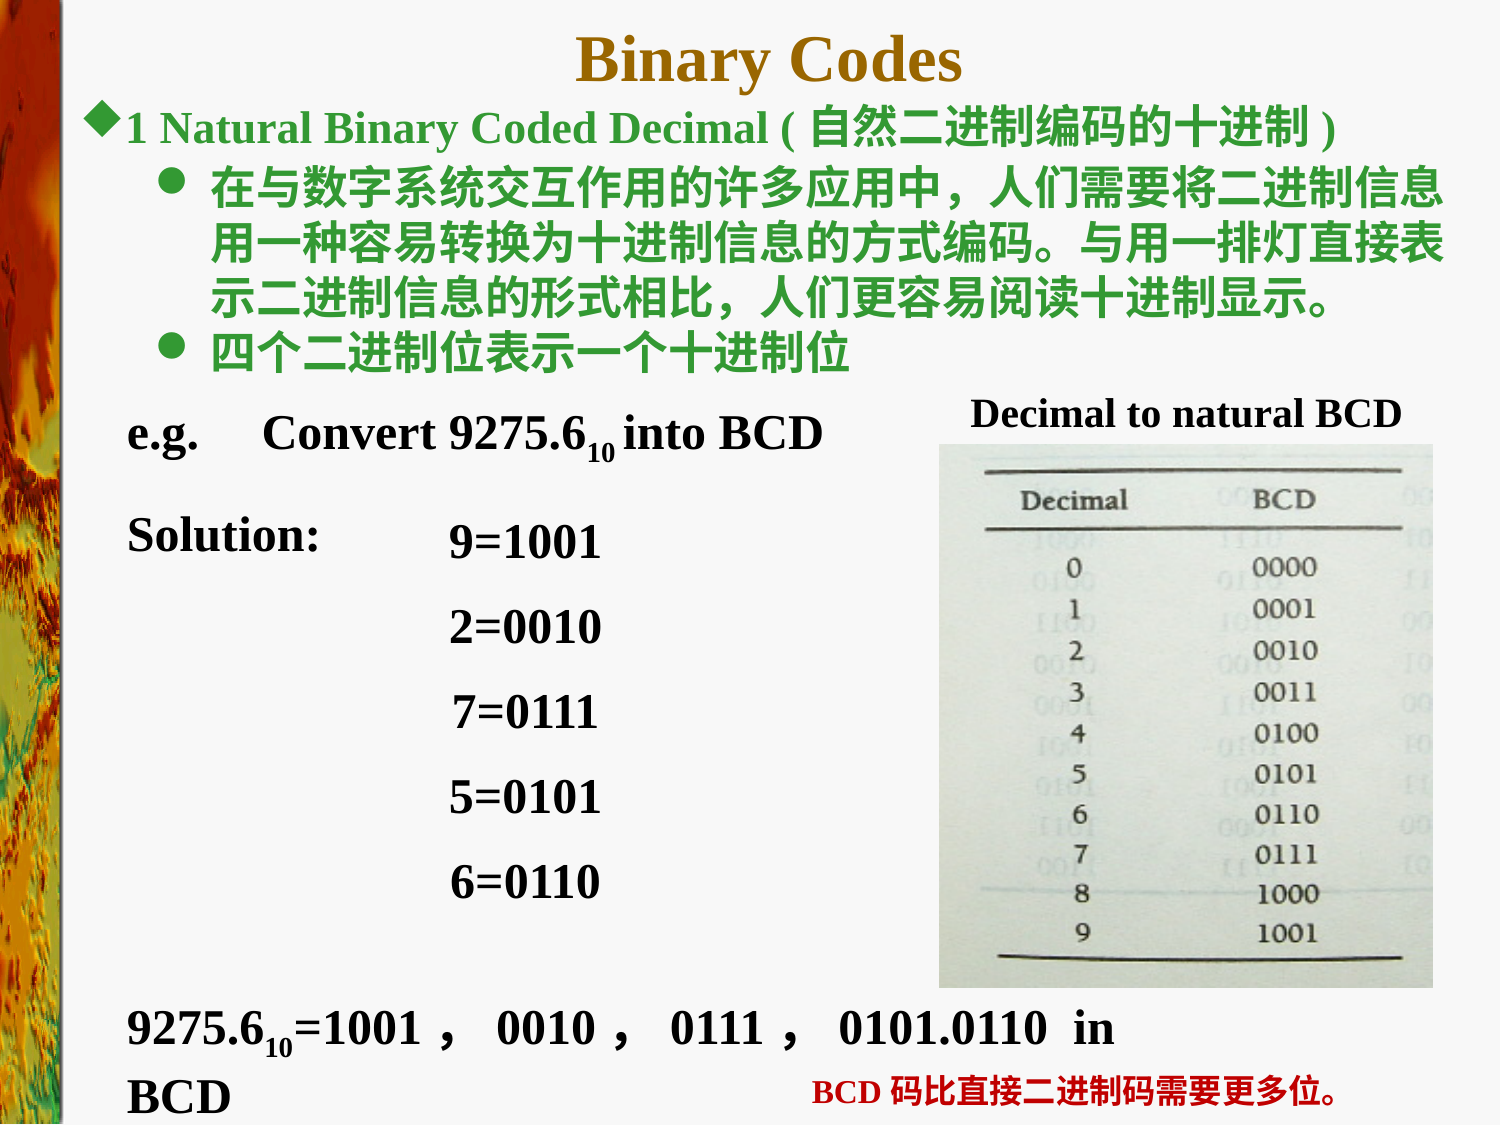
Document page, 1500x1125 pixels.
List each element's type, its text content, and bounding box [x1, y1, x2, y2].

text_box Solution: [88, 494, 361, 570]
text_box 9=1001 2=0010 7=0111 5=0101 6=0110 [360, 501, 691, 916]
picture [0, 0, 65, 1124]
text_box e.g. Convert 9275.610 into BCD [112, 392, 892, 476]
text_box BCD码比直接二进制码需要更多位。 [797, 1062, 1344, 1118]
text_box 1 Natural Binary Coded Decimal (自然二进制编码的十进制) 在与数字系统交互作用的许多应用中，人们需要将二进制信息用一种容易转换为十进制信息的方式编码。与用一排灯直接表示二进制信息的形式相比，人们更容易阅读十进制显示。 四个二进制位表示一个十进制位 [64, 90, 1471, 386]
text_box Decimal to natural BCD [915, 378, 1459, 444]
picture [938, 444, 1434, 988]
title Binary Codes [76, 0, 1463, 90]
text_box 9275.610=1001，0010，0111，0101.0110 in BCD [112, 987, 1247, 1125]
